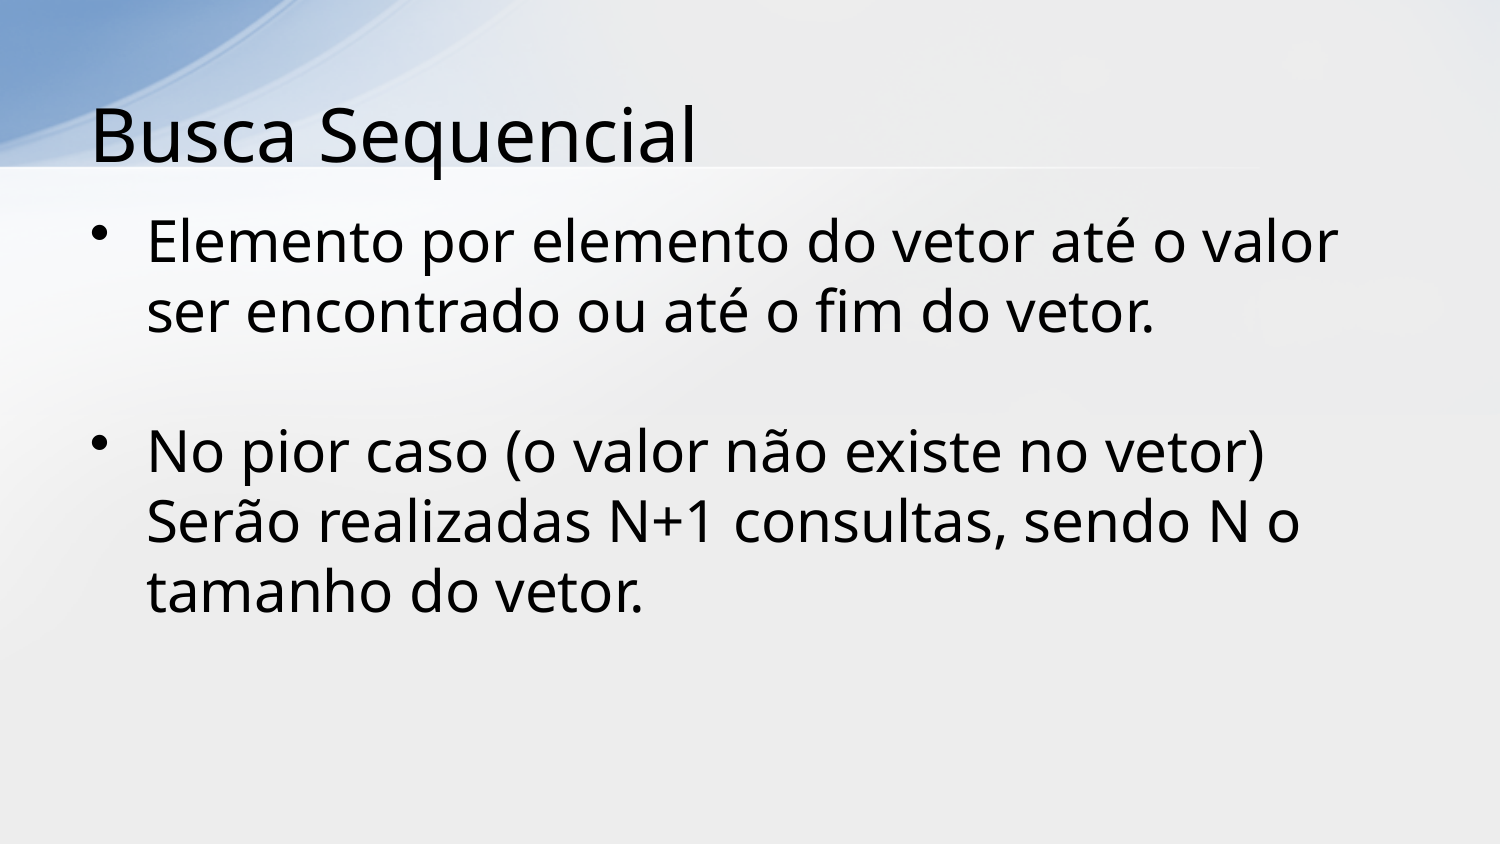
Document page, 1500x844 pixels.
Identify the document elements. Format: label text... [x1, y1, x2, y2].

picture [0, 0, 1500, 844]
title Busca Sequencial [75, 44, 1425, 185]
list Elemento por elemento do vetor até o valor ser encontrado ou até o fim do vetor. No pior caso (o valor não existe no vetor) Serão realizadas N+1 consultas, sendo N o tamanho do vetor. [75, 196, 1425, 754]
